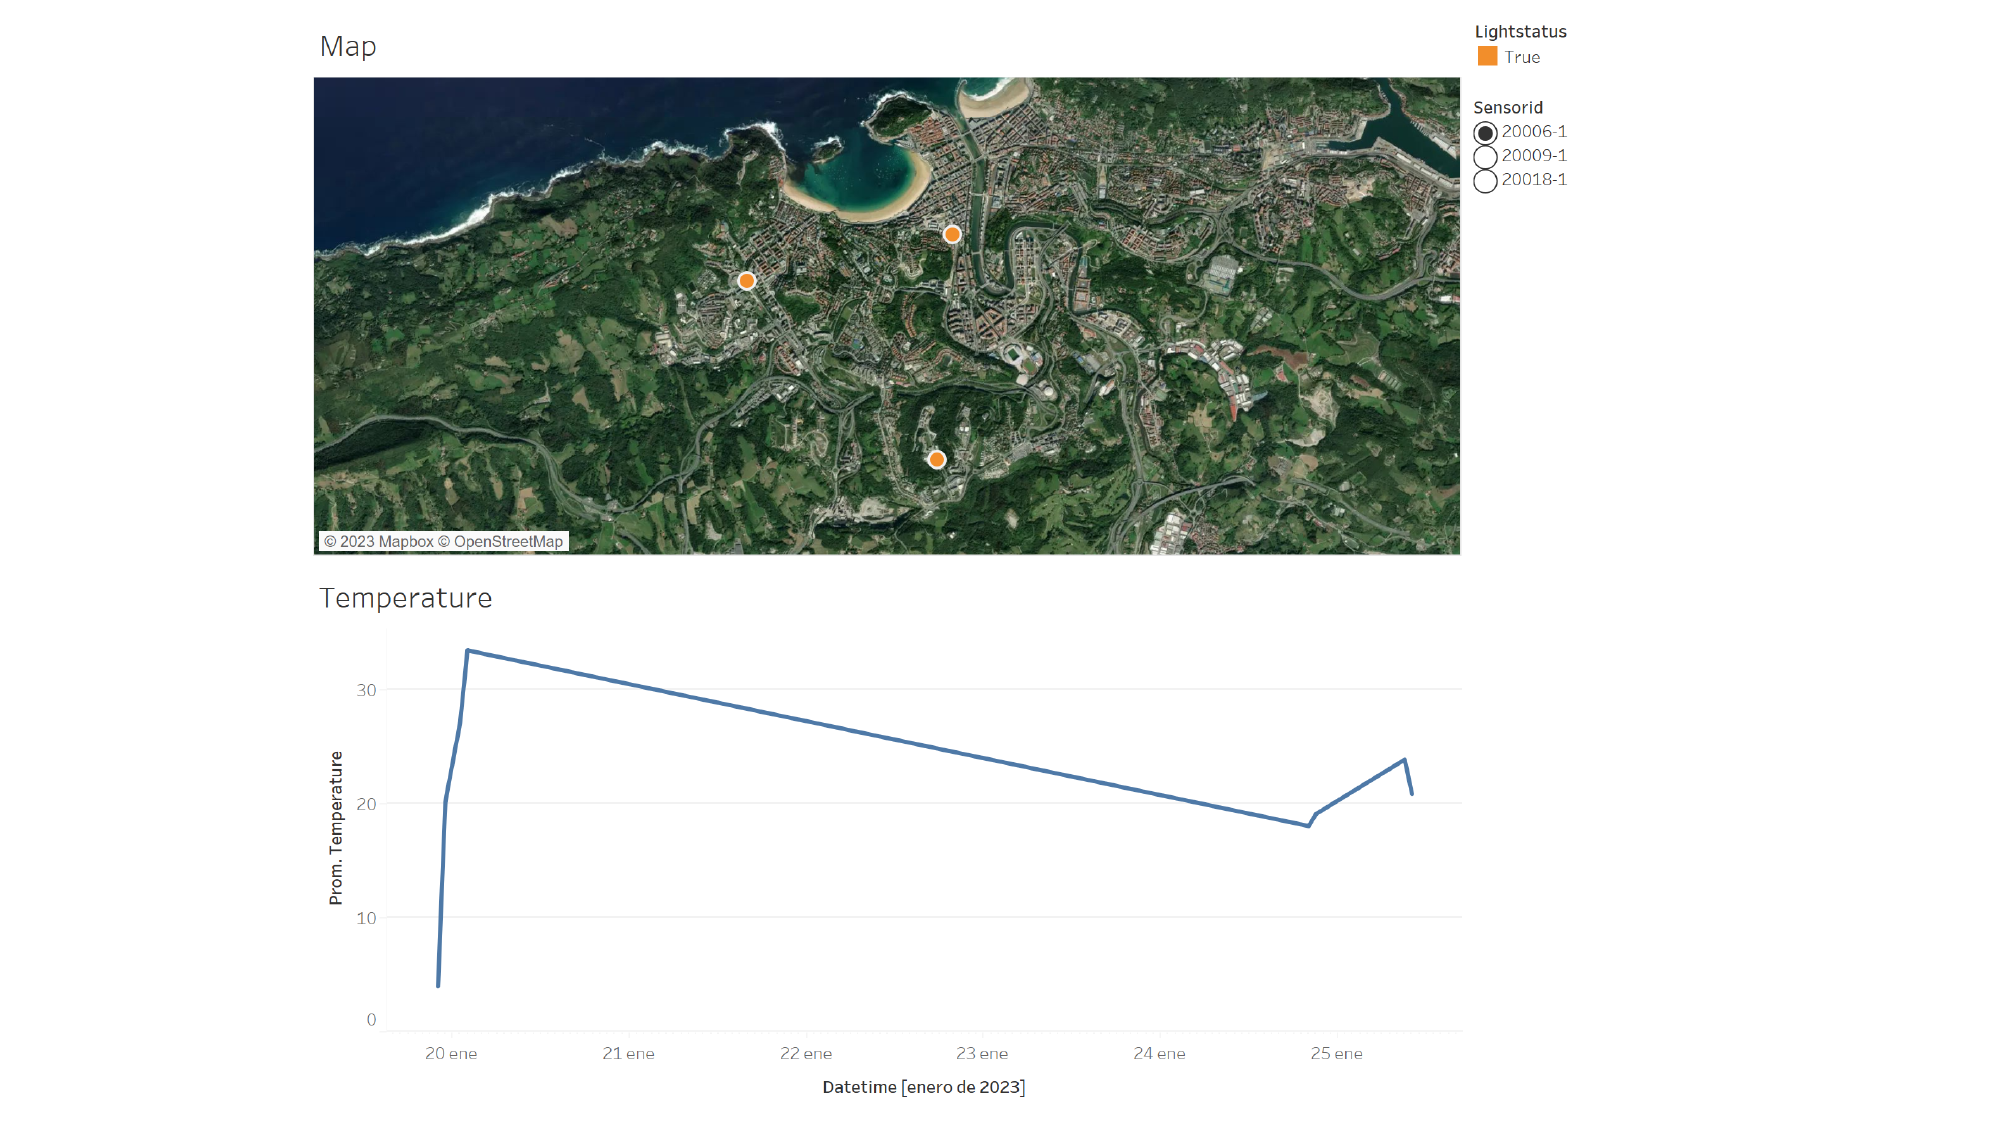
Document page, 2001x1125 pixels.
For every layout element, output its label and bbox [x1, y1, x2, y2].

picture [296, 0, 1704, 1125]
